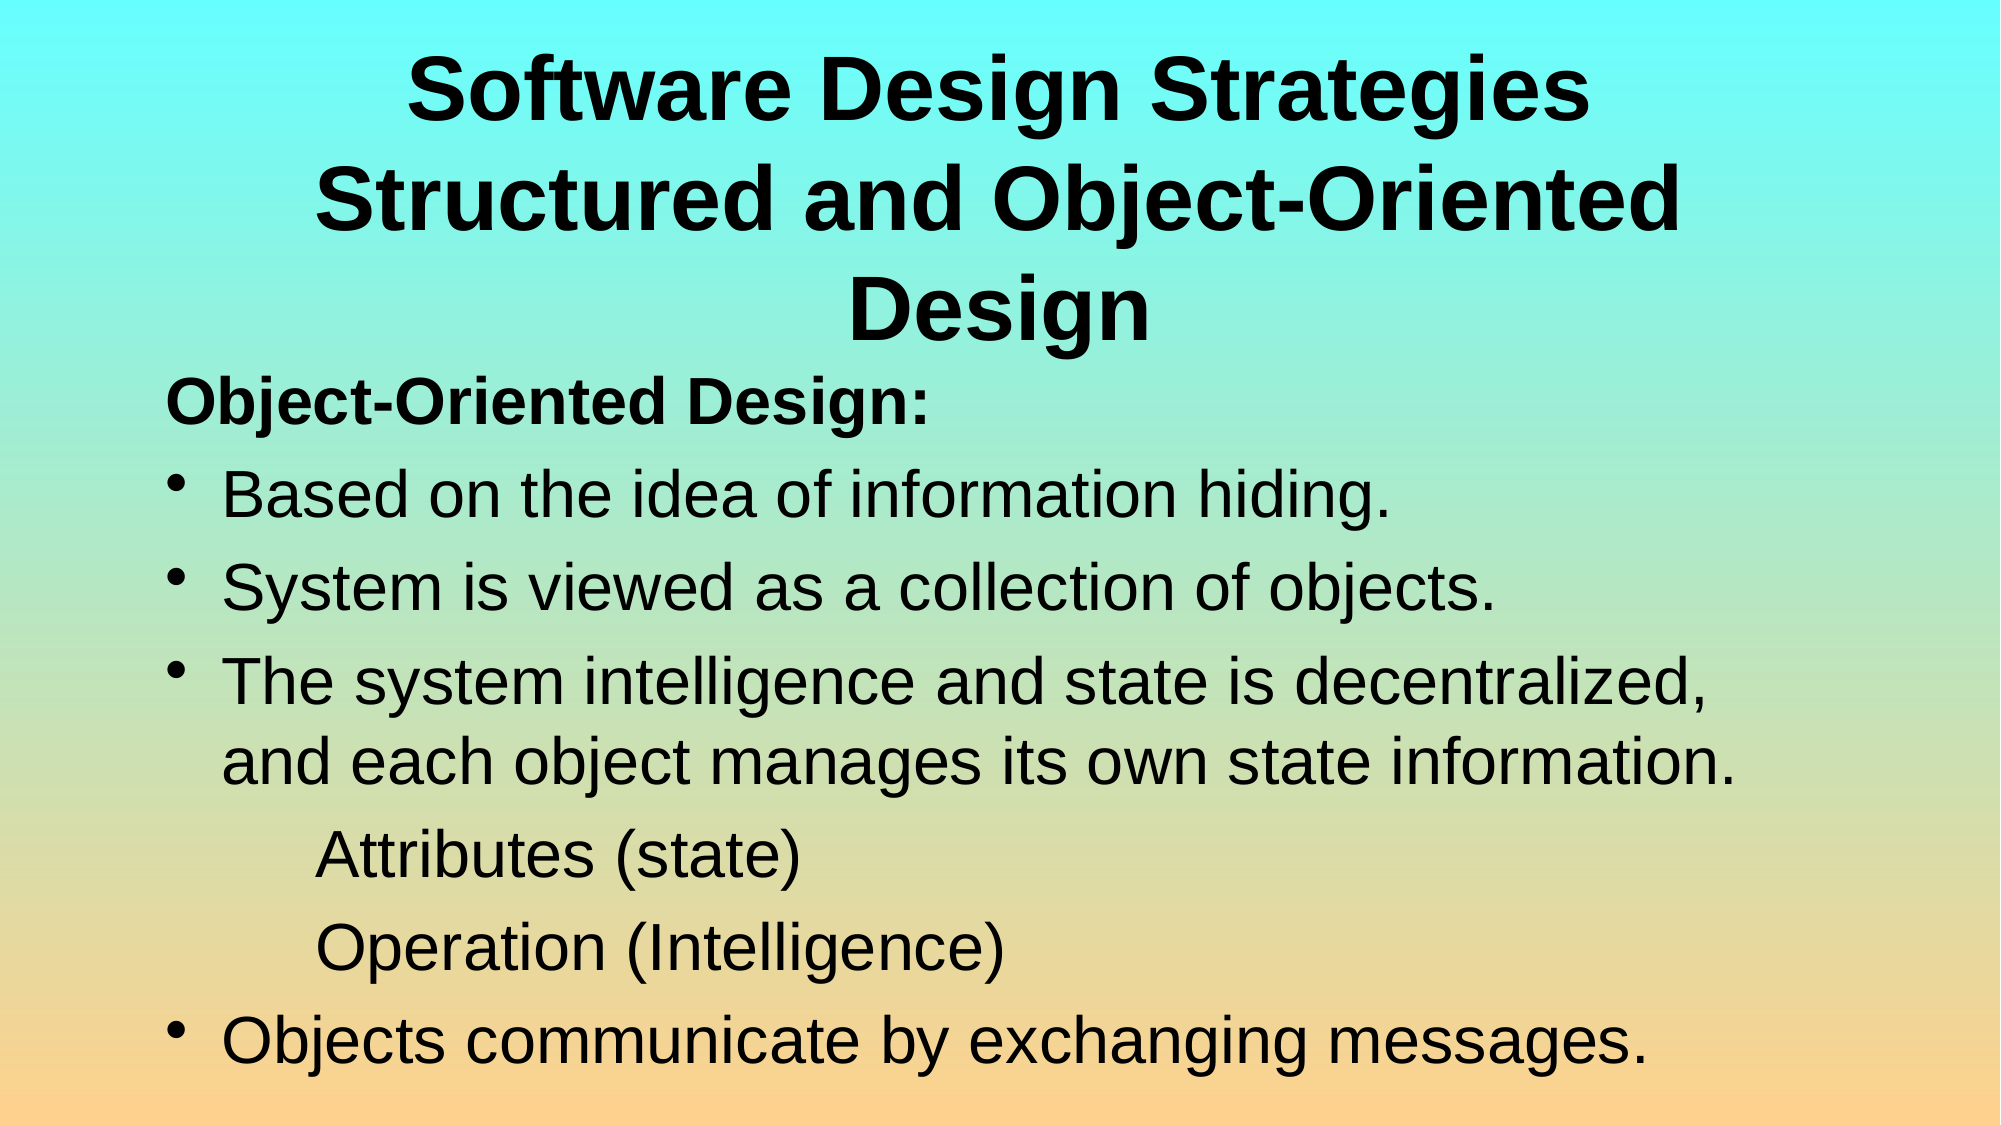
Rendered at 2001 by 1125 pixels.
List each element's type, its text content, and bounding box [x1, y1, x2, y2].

list Object-Oriented Design: Based on the idea of information hiding. System is viewed as a collection of objects. The system intelligence and state is decentralized, and each object manages its own state information. Attributes (state) Operation (Intelligence) Objects communicate by exchanging messages. [150, 350, 1850, 1025]
title Software Design Strategies Structured and Object-Oriented Design [150, 99, 1850, 288]
